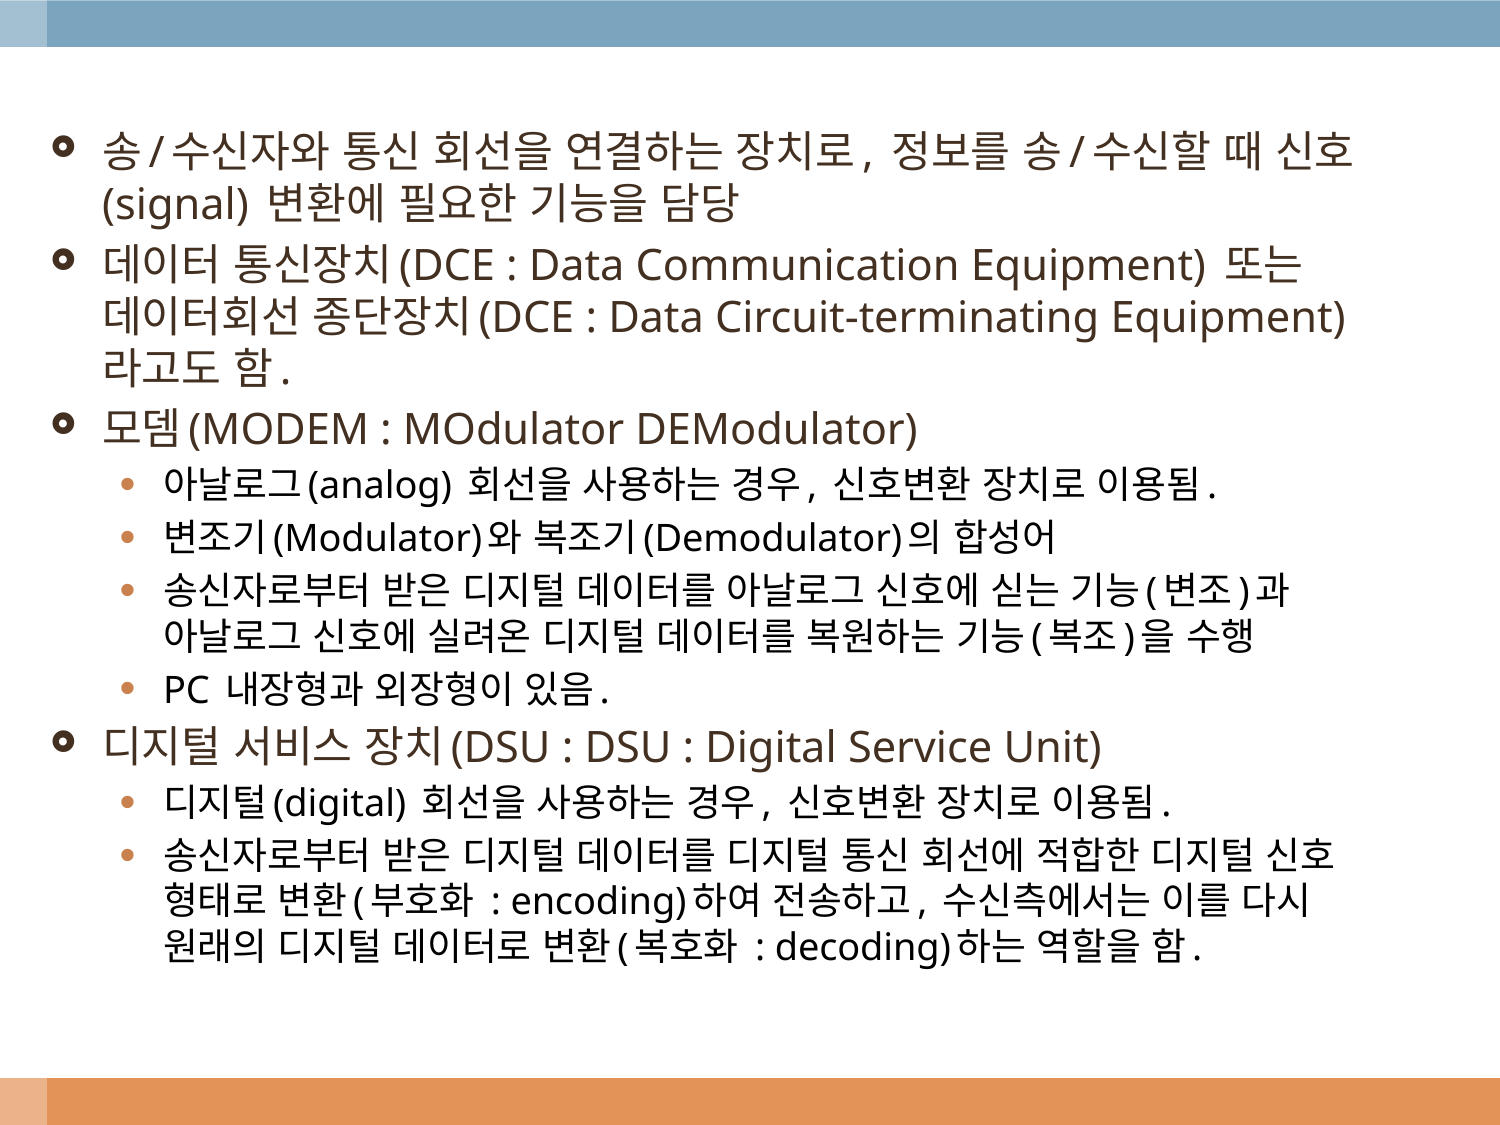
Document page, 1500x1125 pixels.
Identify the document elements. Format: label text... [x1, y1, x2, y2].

list 송/수신자와 통신 회선을 연결하는 장치로, 정보를 송/수신할 때 신호(signal) 변환에 필요한 기능을 담당 데이터 통신장치(DCE : Data Communication Equipment) 또는 데이터회선 종단장치(DCE : Data Circuit-terminating Equipment)라고도 함. 모뎀(MODEM : MOdulator DEModulator) 아날로그(analog) 회선을 사용하는 경우, 신호변환 장치로 이용됨. 변조기(Modulator)와 복조기(Demodulator)의 합성어 송신자로부터 받은 디지털 데이터를 아날로그 신호에 싣는 기능(변조)과 아날로그 신호에 실려온 디지털 데이터를 복원하는 기능(복조)을 수행 PC 내장형과 외장형이 있음. 디지털 서비스 장치(DSU : DSU : Digital Service Unit) 디지털(digital) 회선을 사용하는 경우, 신호변환 장치로 이용됨. 송신자로부터 받은 디지털 데이터를 디지털 통신 회선에 적합한 디지털 신호 형태로 변환(부호화 : encoding)하여 전송하고, 수신측에서는 이를 다시 원래의 디지털 데이터로 변환(복호화 : decoding)하는 역할을 함. [35, 117, 1437, 994]
